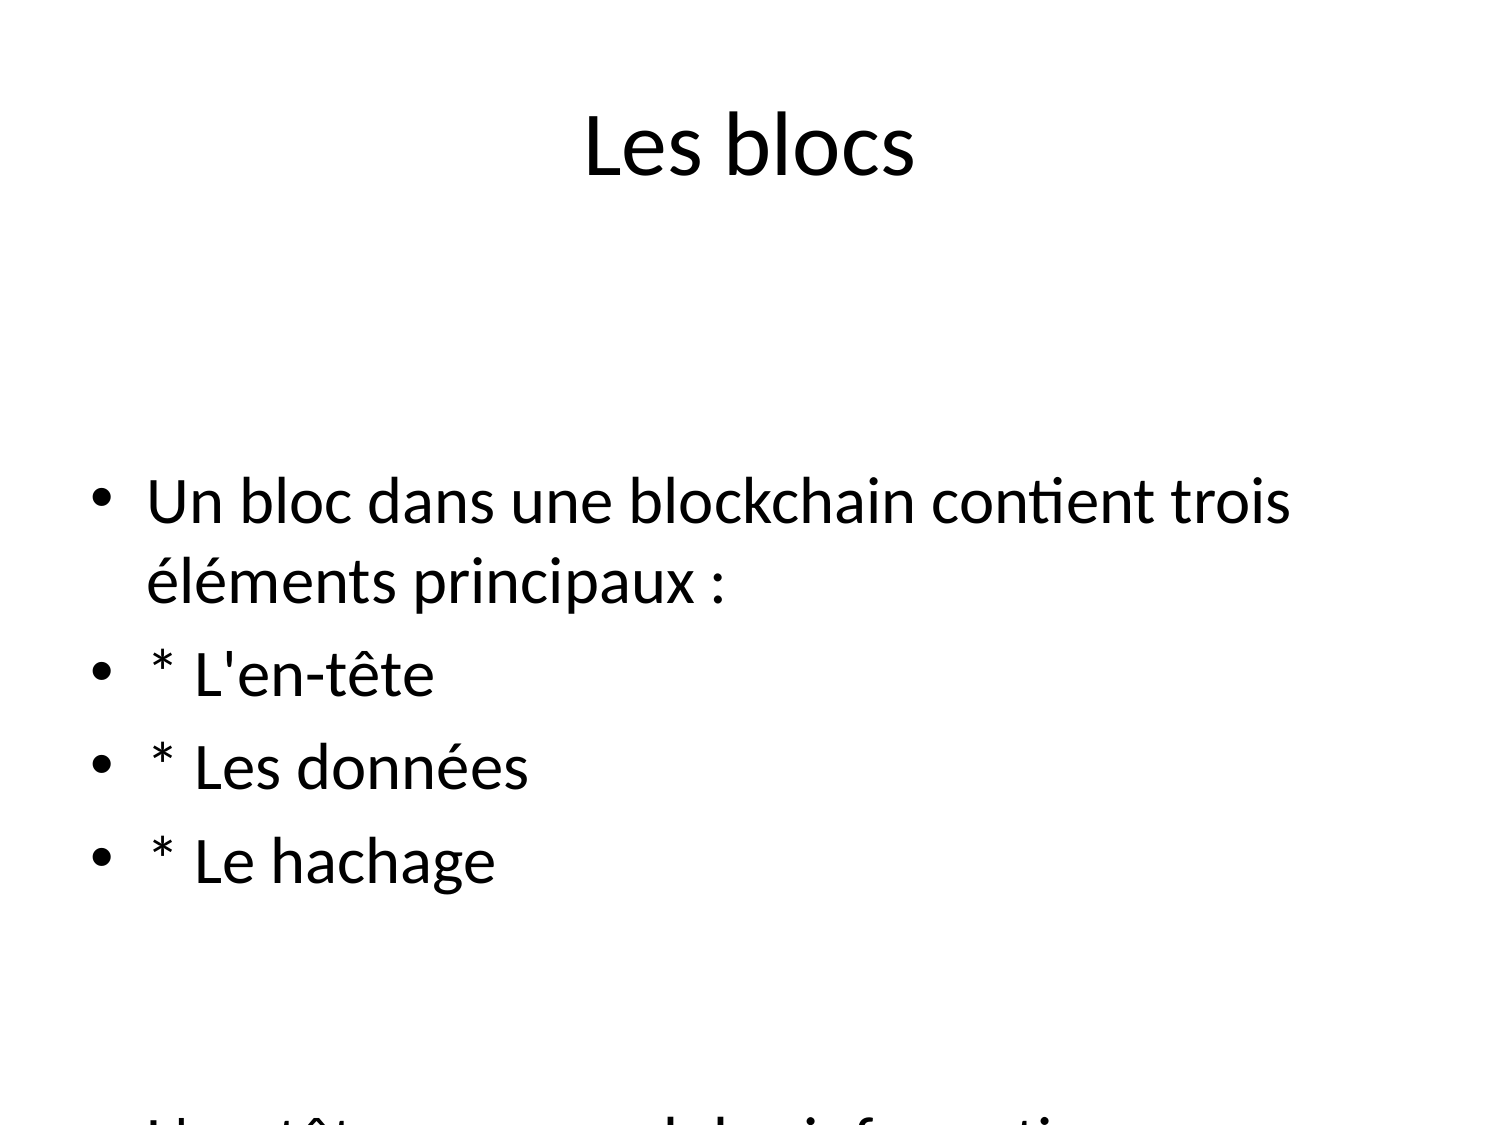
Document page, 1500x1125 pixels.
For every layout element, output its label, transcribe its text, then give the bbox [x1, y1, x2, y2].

title Les blocs [75, 45, 1425, 233]
list Un bloc dans une blockchain contient trois éléments principaux : * L'en-tête * Les données * Le hachage L'en-tête comprend des informations comme le hachage du bloc précédent, un horodatage et un nonce. Les données contiennent les transactions ou informations spécifiques au bloc. Le hachage est une empreinte numérique unique qui identifie le bloc. [75, 262, 1425, 1005]
